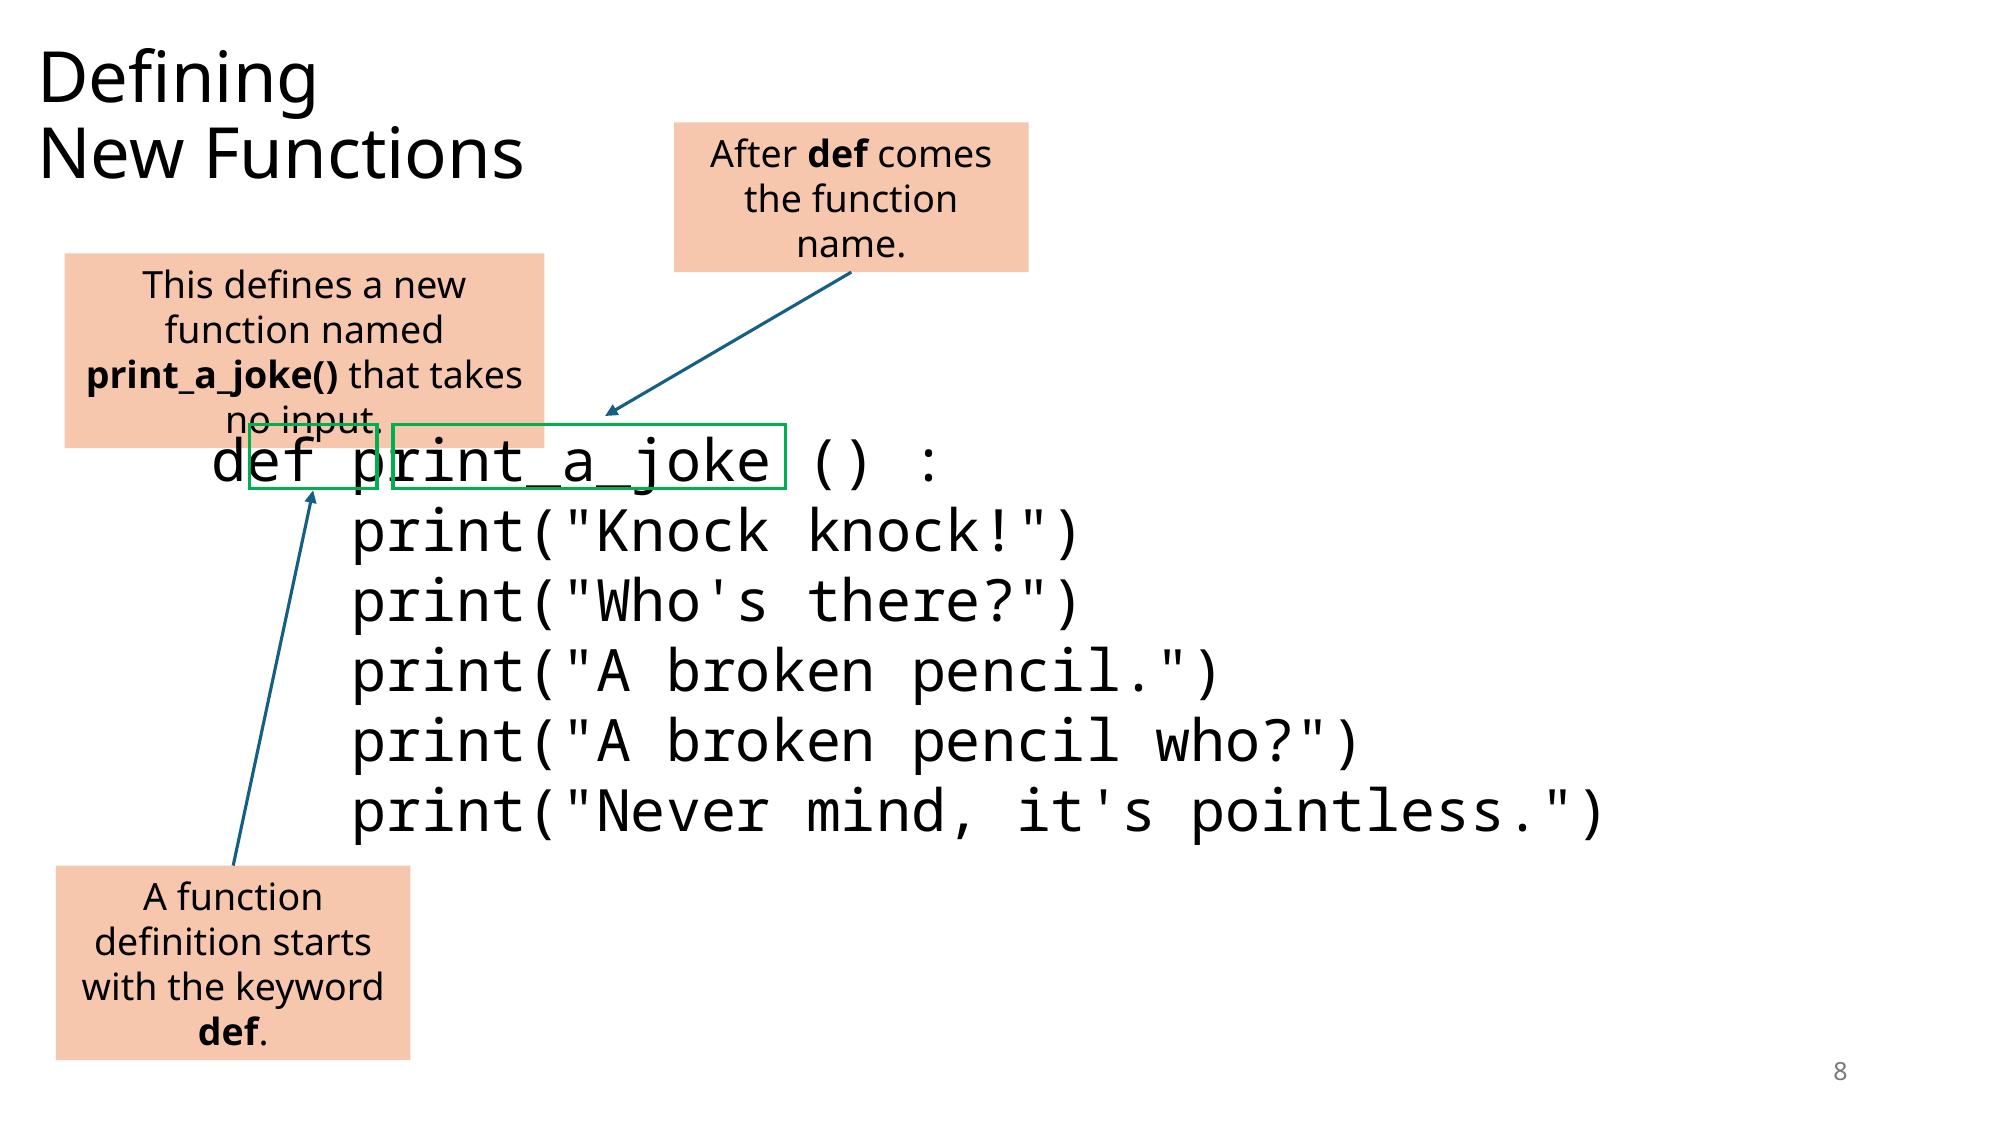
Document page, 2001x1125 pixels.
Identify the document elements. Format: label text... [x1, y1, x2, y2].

text_box def print_a_joke () : print("Knock knock!") print("Who's there?") print("A broken pencil.") print("A broken pencil who?") print("Never mind, it's pointless.") [196, 415, 1627, 851]
text_box A function definition starts with the keyword def. [55, 865, 411, 1061]
text_box This defines a new function named print_a_joke() that takes no input. [64, 253, 545, 449]
slide_number 8 [1412, 1042, 1863, 1103]
text_box [248, 423, 379, 490]
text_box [604, 227, 852, 417]
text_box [232, 489, 314, 866]
text_box After def comes the function name. [674, 122, 1029, 273]
text_box [391, 423, 787, 490]
title Defining New Functions [22, 8, 568, 226]
